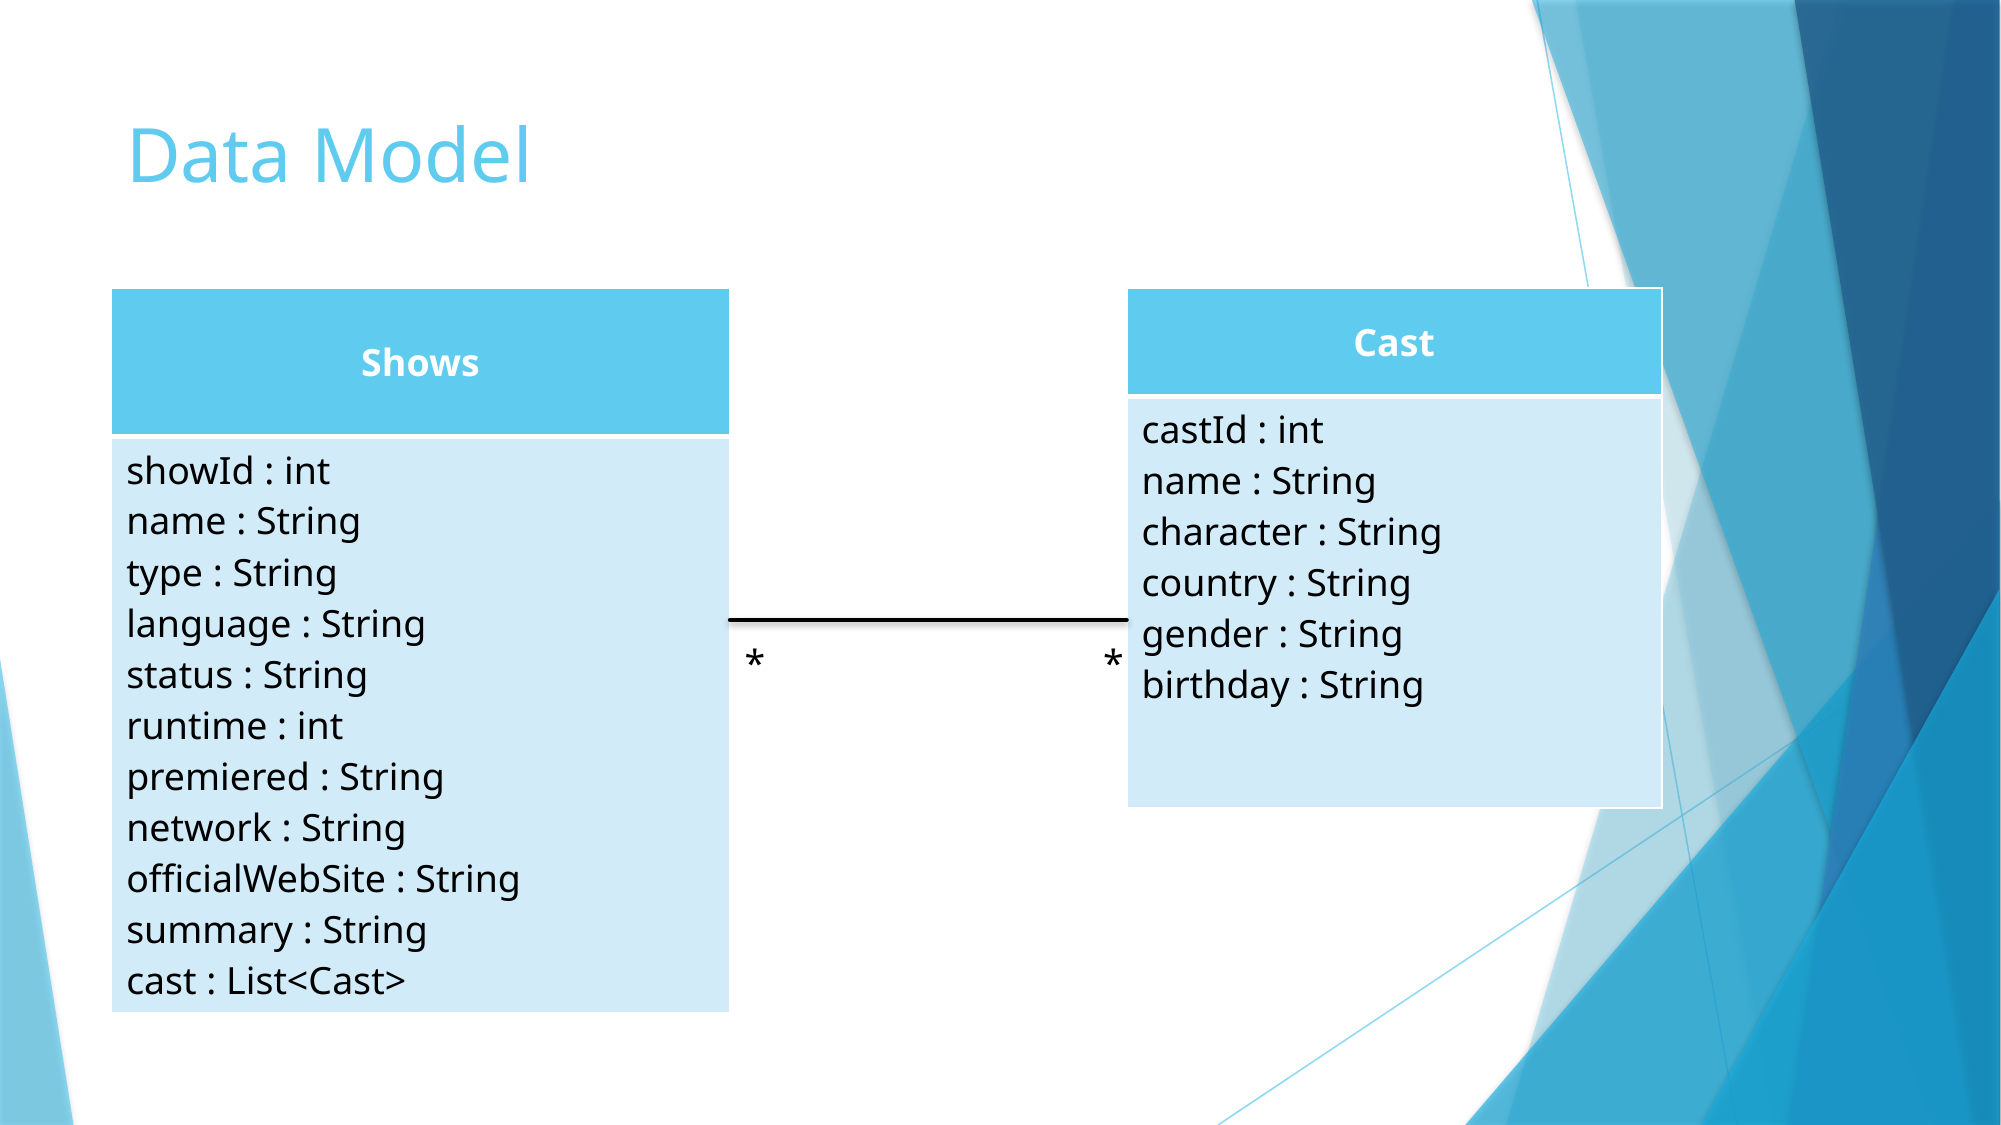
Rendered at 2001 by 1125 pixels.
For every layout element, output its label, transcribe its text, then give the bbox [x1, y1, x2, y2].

text_box * [1088, 632, 1130, 693]
text_box * [729, 632, 772, 693]
table_header Cast [1128, 289, 1661, 394]
table_header Shows [112, 289, 729, 434]
title Data Model [111, 99, 1522, 317]
table_cell castId : int name : String character : String country : String gender : String birthday : String [1128, 399, 1661, 807]
table_cell showId : int name : String type : String language : String status : String runtime : int premiered : String network : String officialWebSite : String summary : String cast : List<Cast> [112, 439, 729, 1012]
